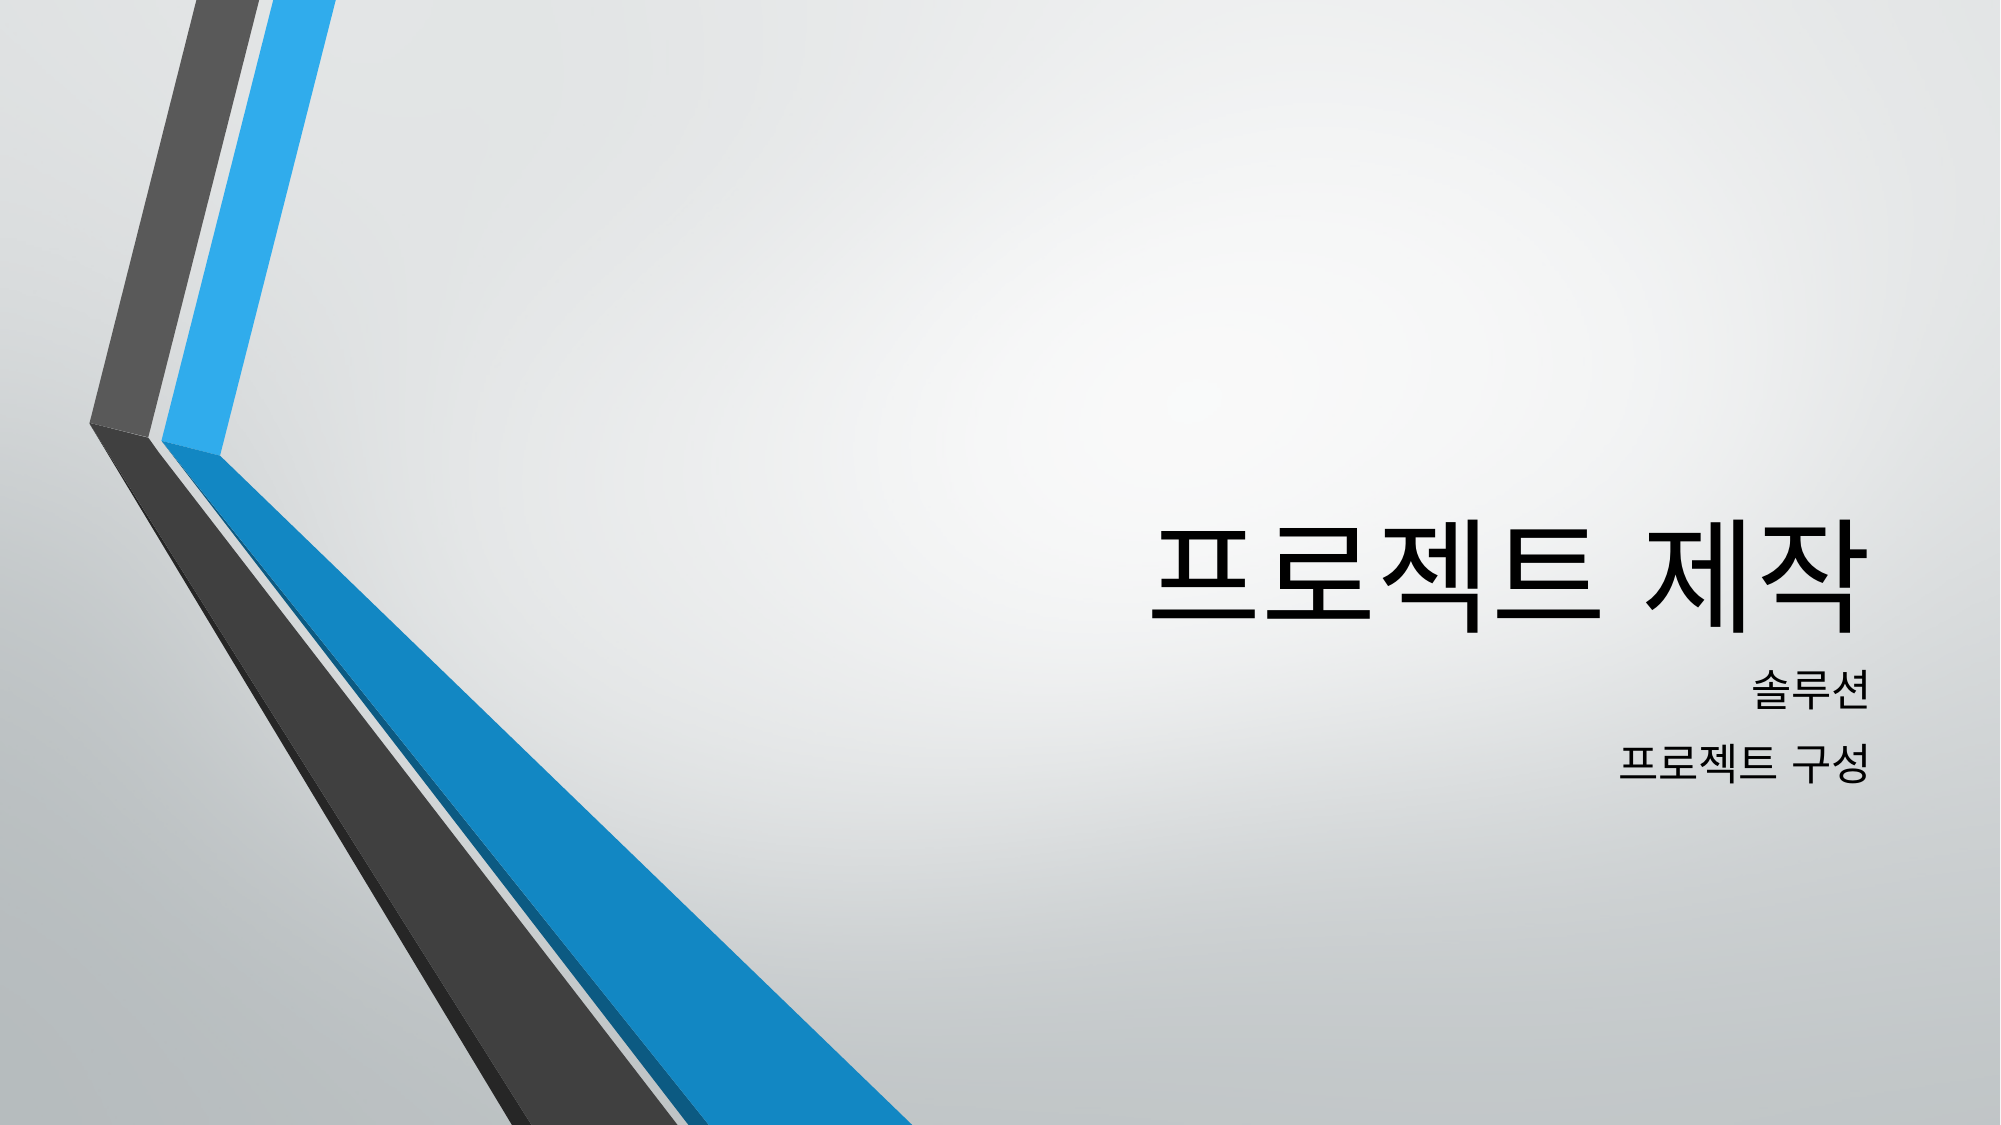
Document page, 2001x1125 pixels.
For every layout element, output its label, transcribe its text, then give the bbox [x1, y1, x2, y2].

title 프로젝트 제작 [480, 226, 1887, 656]
subtitle 솔루션 프로젝트 구성 [740, 655, 1887, 884]
